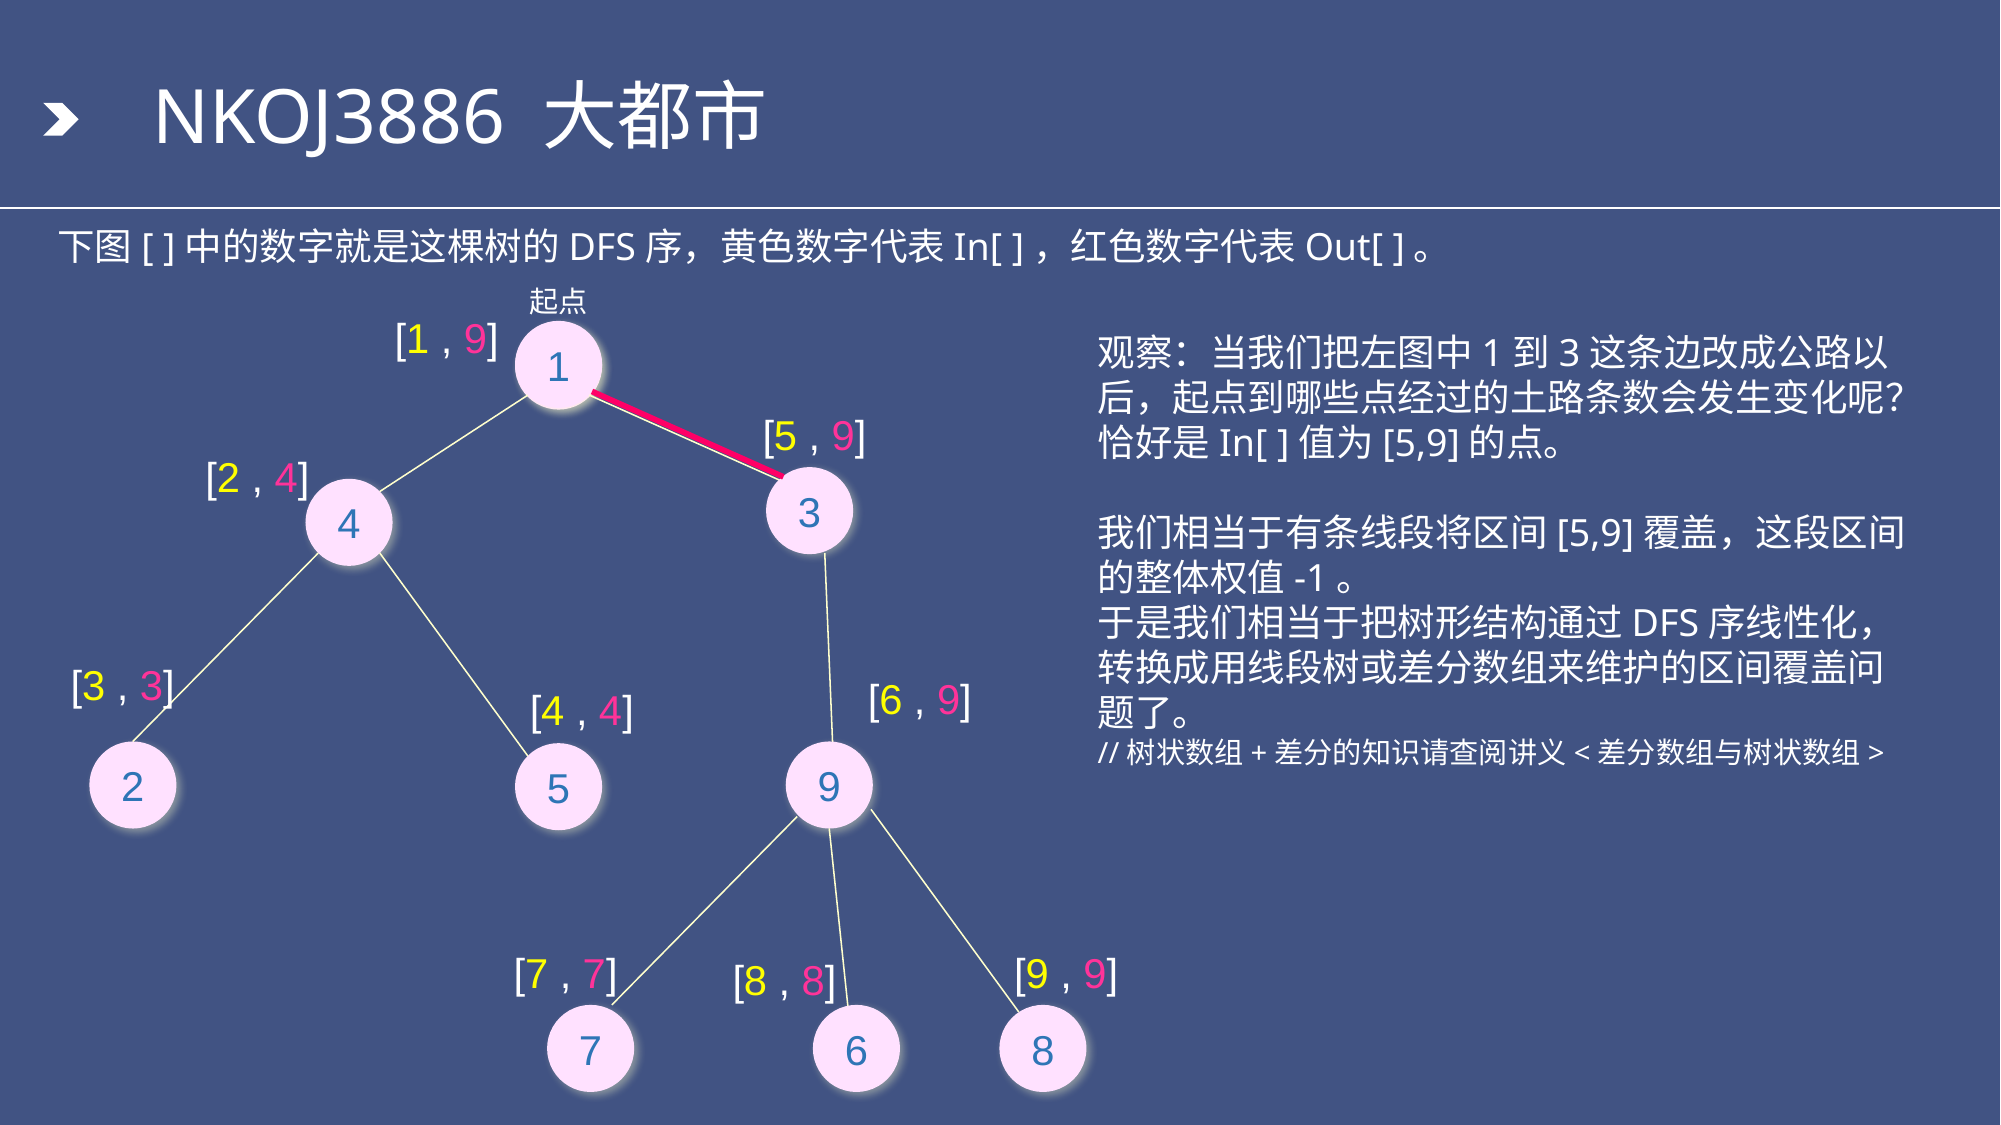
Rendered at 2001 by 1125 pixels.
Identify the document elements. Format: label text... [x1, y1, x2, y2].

title NKOJ3886 大都市 [137, 59, 1863, 179]
text_box 起点 [515, 276, 653, 304]
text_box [591, 391, 784, 477]
text_box 下图[ ]中的数字就是这棵树的DFS序，黄色数字代表In[ ]，红色数字代表Out[ ]。 [42, 215, 1497, 276]
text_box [55, 304, 1184, 1092]
text_box 观察：当我们把左图中1到3这条边改成公路以后，起点到哪些点经过的土路条数会发生变化呢？ 恰好是In[ ]值为[5,9]的点。 我们相当于有条线段将区间[5,9]覆盖，这段区间的整体权值-1。 于是我们相当于把树形结构通过DFS序线性化，转换成用线段树或差分数组来维护的区间覆盖问题了。 //树状数组+差分的知识请查阅讲义<差分数组与树状数组> [1184, 321, 1921, 777]
